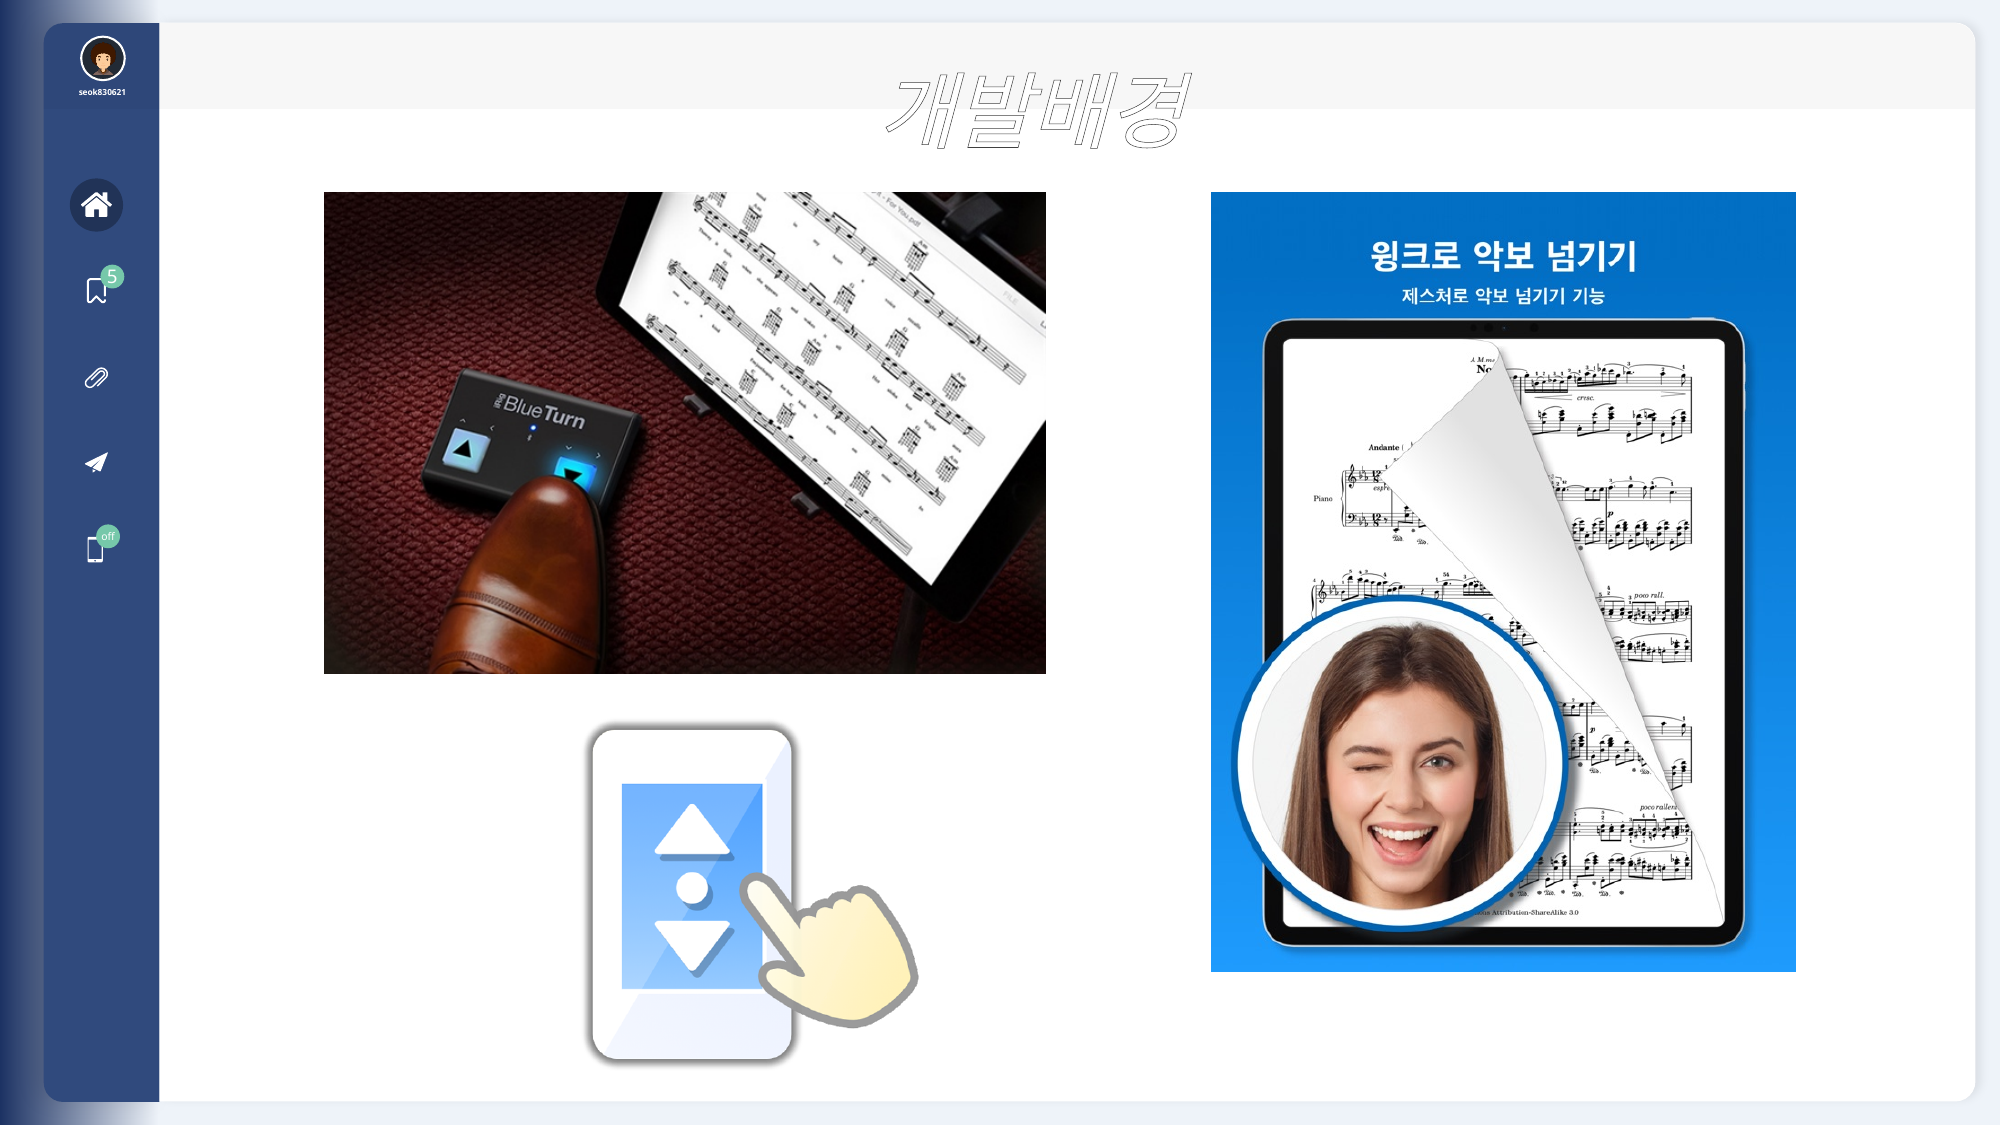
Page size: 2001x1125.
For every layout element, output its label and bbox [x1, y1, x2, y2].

picture [324, 192, 1046, 674]
text_box [43, 22, 1976, 1102]
picture [569, 714, 929, 1074]
picture [1211, 192, 1796, 972]
